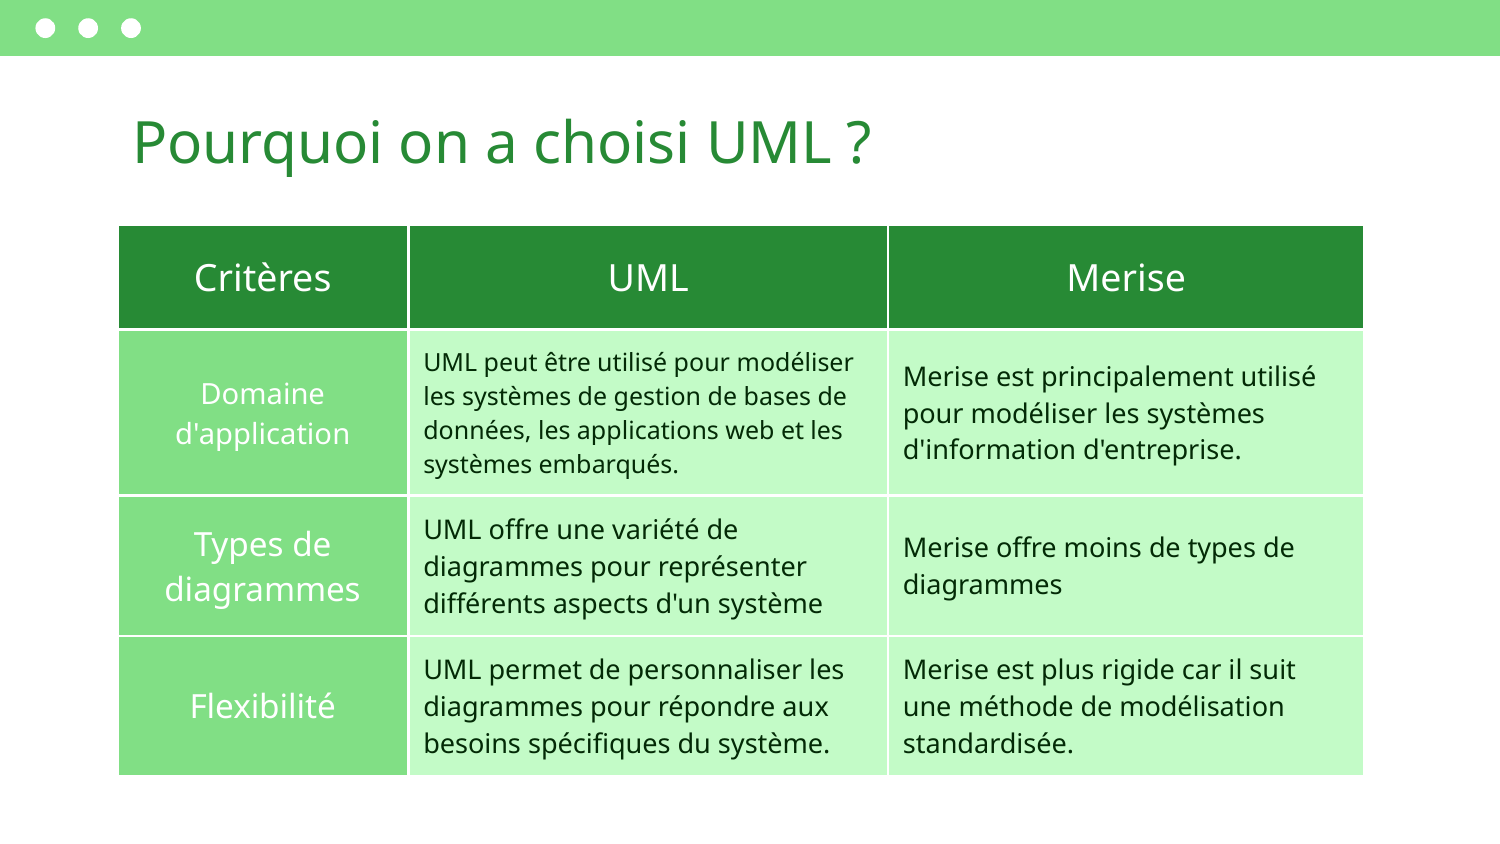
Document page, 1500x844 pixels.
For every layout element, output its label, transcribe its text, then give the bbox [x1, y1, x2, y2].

table_cell Types de diagrammes [119, 497, 407, 635]
table_cell UML peut être utilisé pour modéliser les systèmes de gestion de bases de données, les applications web et les systèmes embarqués. [410, 331, 887, 494]
table_header Merise [889, 226, 1363, 328]
table_cell Merise offre moins de types de diagrammes [889, 497, 1363, 635]
table_header UML [410, 226, 887, 328]
table_cell Flexibilité [119, 637, 407, 775]
table_cell Domaine d'application [119, 331, 407, 494]
table_cell Merise est plus rigide car il suit une méthode de modélisation standardisée. [889, 637, 1363, 775]
table_header Critères [119, 226, 407, 328]
table_cell UML permet de personnaliser les diagrammes pour répondre aux besoins spécifiques du système. [410, 637, 887, 775]
table_cell Merise est principalement utilisé pour modéliser les systèmes d'information d'entreprise. [889, 331, 1363, 494]
title Pourquoi on a choisi UML ? [117, 90, 1383, 167]
table_cell UML offre une variété de diagrammes pour représenter différents aspects d'un système [410, 497, 887, 635]
